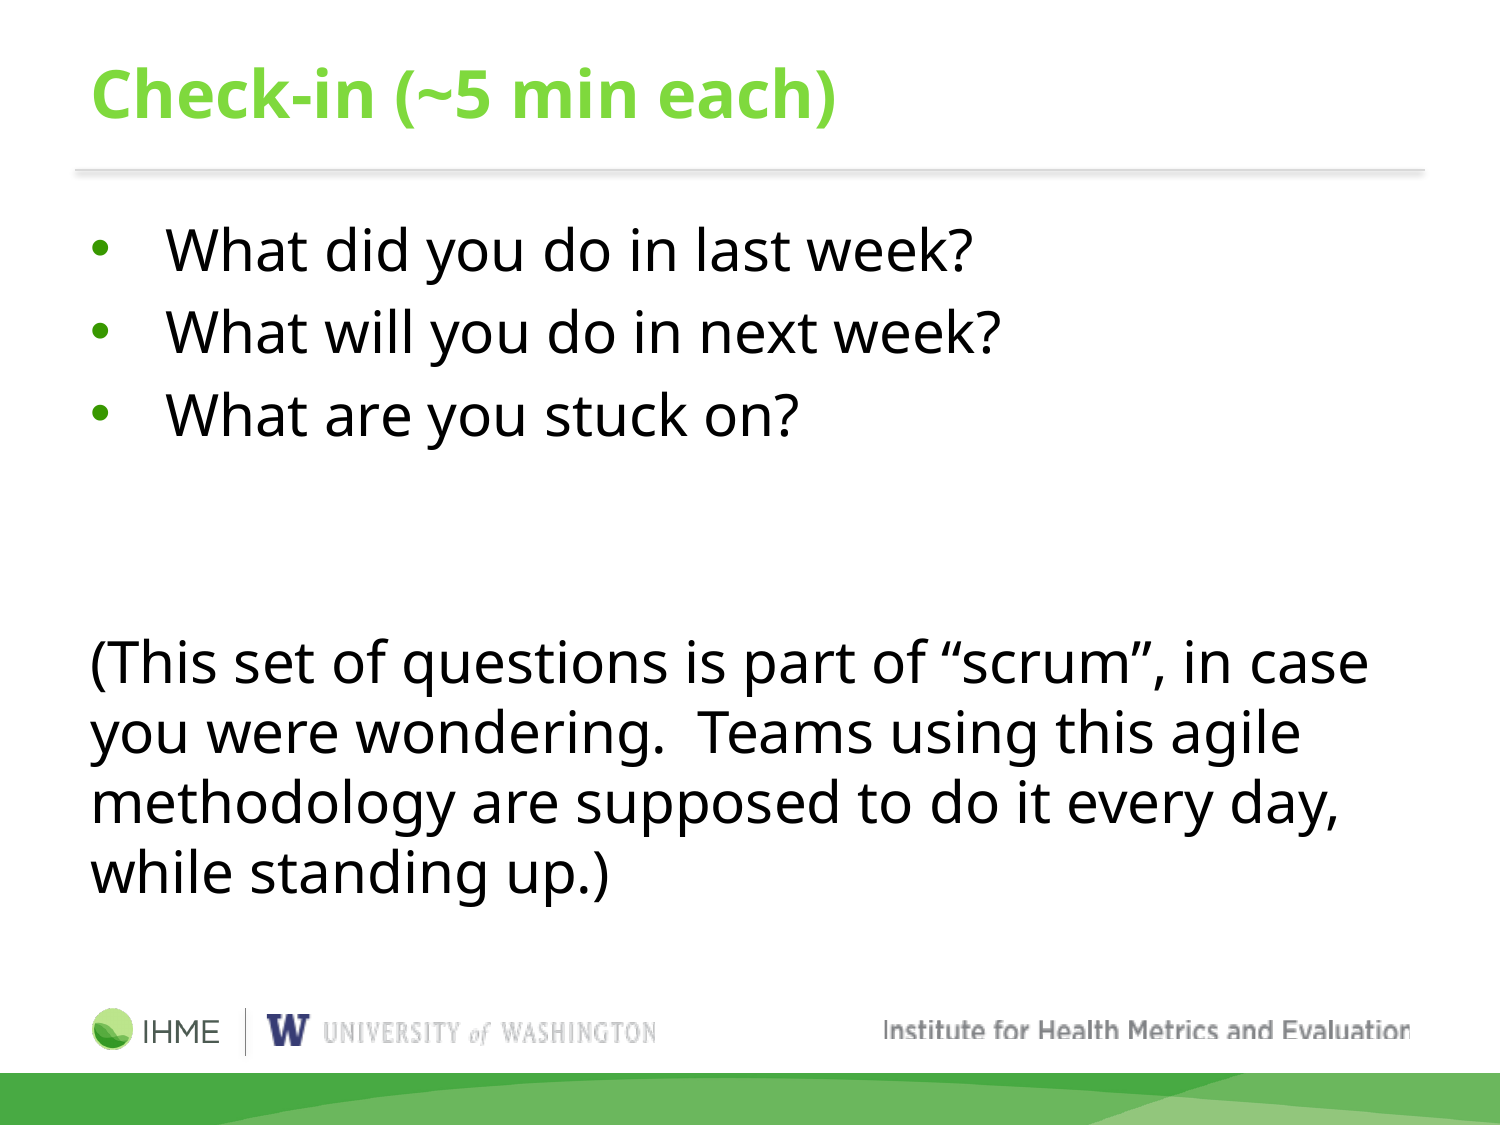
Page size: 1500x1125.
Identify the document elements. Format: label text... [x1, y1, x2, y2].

title Check-in (~5 min each) [75, 44, 1425, 138]
picture [92, 1008, 219, 1050]
picture [0, 1073, 1500, 1125]
list What did you do in last week? What will you do in next week? What are you stuck on? (This set of questions is part of “scrum”, in case you were wondering. Teams using this agile methodology are supposed to do it every day, while standing up.) [75, 205, 1425, 944]
